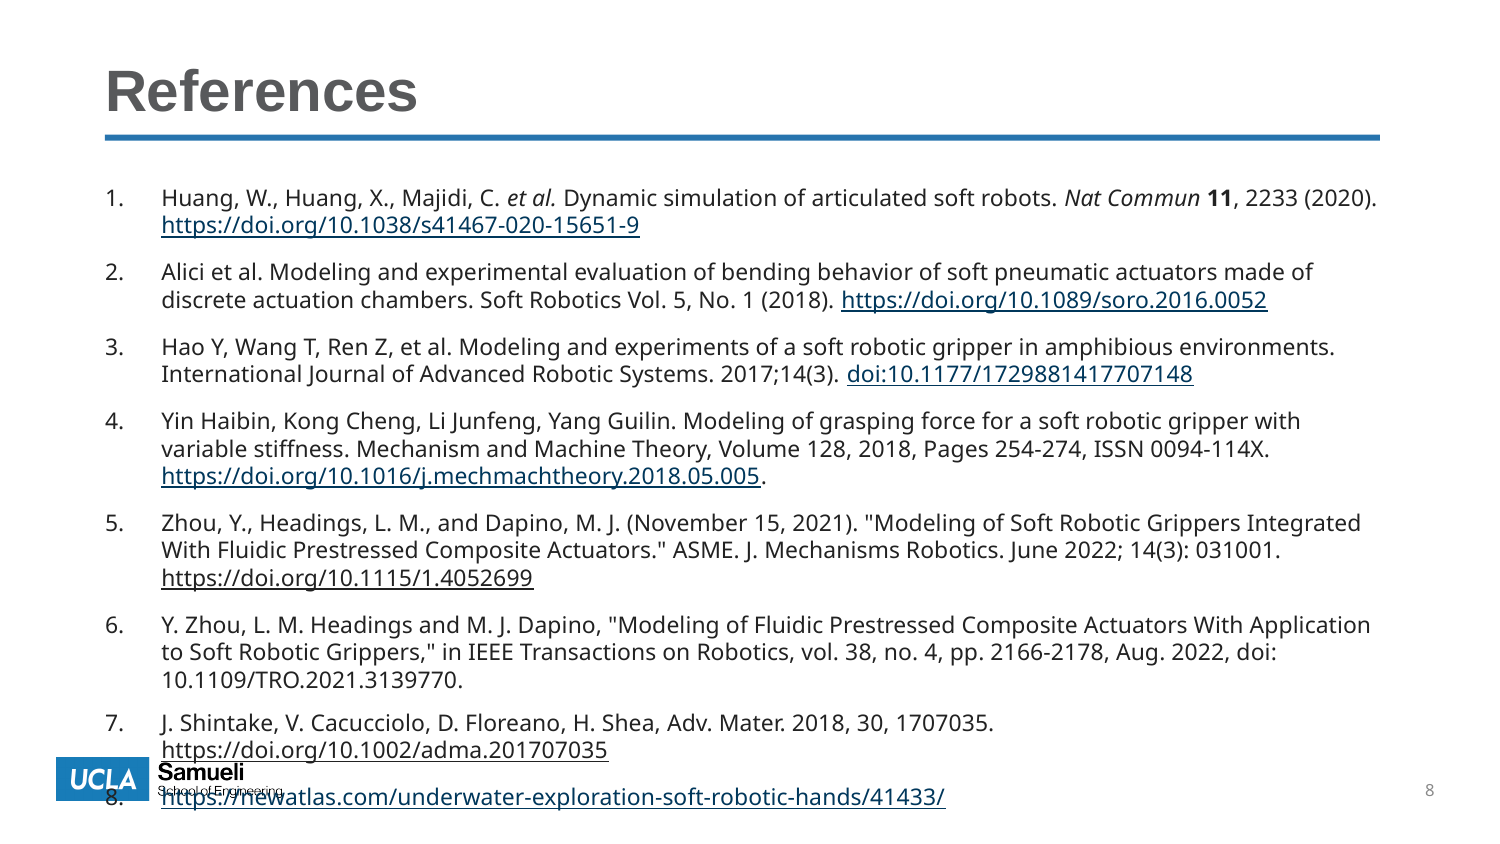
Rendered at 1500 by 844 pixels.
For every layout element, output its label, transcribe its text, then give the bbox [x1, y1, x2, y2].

title References [105, 60, 1380, 125]
list Huang, W., Huang, X., Majidi, C. et al. Dynamic simulation of articulated soft robots. Nat Commun 11, 2233 (2020). https://doi.org/10.1038/s41467-020-15651-9 Alici et al. Modeling and experimental evaluation of bending behavior of soft pneumatic actuators made of discrete actuation chambers. Soft Robotics Vol. 5, No. 1 (2018). https://doi.org/10.1089/soro.2016.0052 Hao Y, Wang T, Ren Z, et al. Modeling and experiments of a soft robotic gripper in amphibious environments. International Journal of Advanced Robotic Systems. 2017;14(3). doi:10.1177/1729881417707148 Yin Haibin, Kong Cheng, Li Junfeng, Yang Guilin. Modeling of grasping force for a soft robotic gripper with variable stiffness. Mechanism and Machine Theory, Volume 128, 2018, Pages 254-274, ISSN 0094-114X. https://doi.org/10.1016/j.mechmachtheory.2018.05.005. Zhou, Y., Headings, L. M., and Dapino, M. J. (November 15, 2021). "Modeling of Soft Robotic Grippers Integrated With Fluidic Prestressed Composite Actuators." ASME. J. Mechanisms Robotics. June 2022; 14(3): 031001. https://doi.org/10.1115/1.4052699 Y. Zhou, L. M. Headings and M. J. Dapino, "Modeling of Fluidic Prestressed Composite Actuators With Application to Soft Robotic Grippers," in IEEE Transactions on Robotics, vol. 38, no. 4, pp. 2166-2178, Aug. 2022, doi: 10.1109/TRO.2021.3139770. J. Shintake, V. Cacucciolo, D. Floreano, H. Shea, Adv. Mater. 2018, 30, 1707035. https://doi.org/10.1002/adma.201707035 https://newatlas.com/underwater-exploration-soft-robotic-hands/41433/ [105, 183, 1380, 718]
picture [56, 757, 282, 801]
slide_number 8 [1425, 780, 1500, 840]
